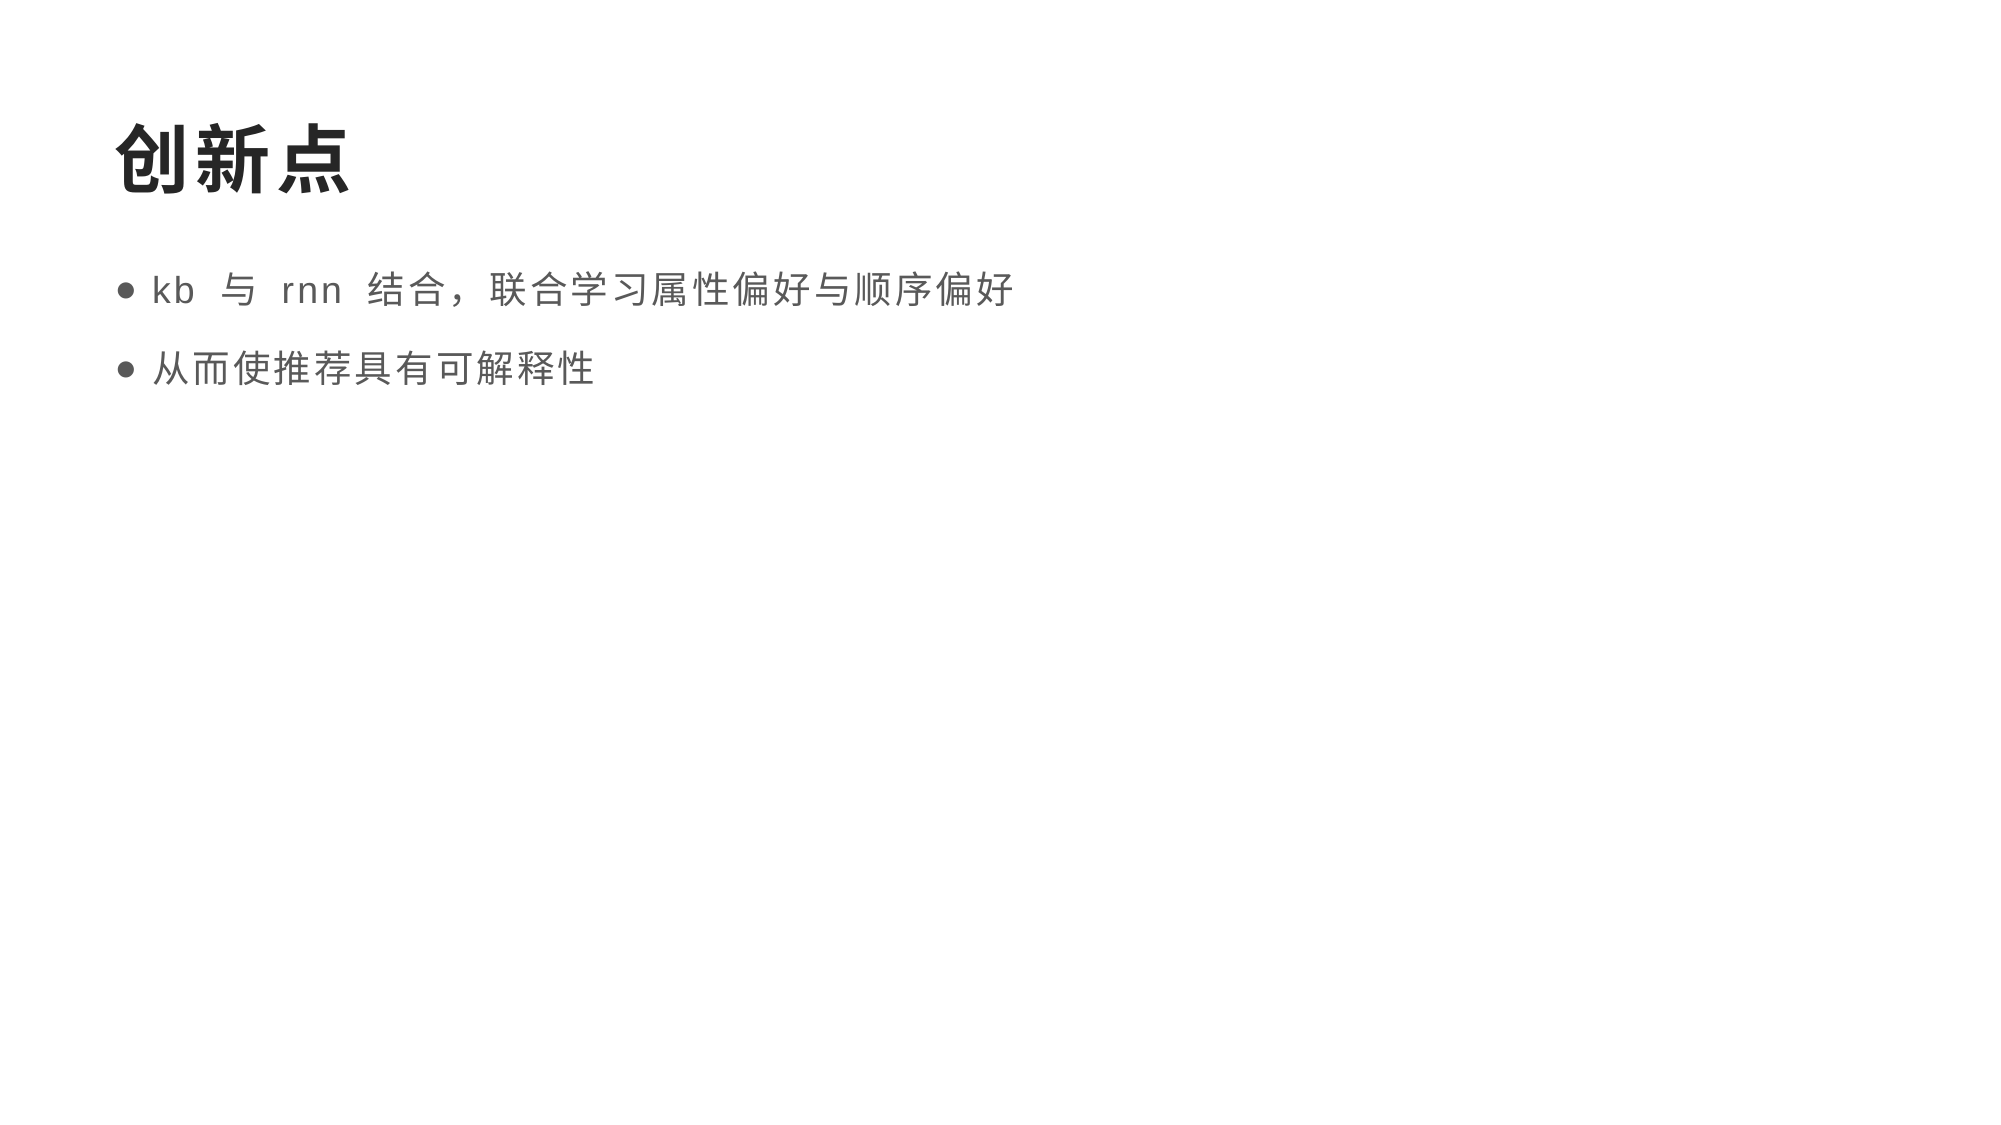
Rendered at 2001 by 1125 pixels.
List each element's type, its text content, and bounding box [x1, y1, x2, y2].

title 创新点 [99, 99, 1900, 216]
list kb 与 rnn 结合，联合学习属性偏好与顺序偏好 从而使推荐具有可解释性 [99, 244, 1900, 1026]
